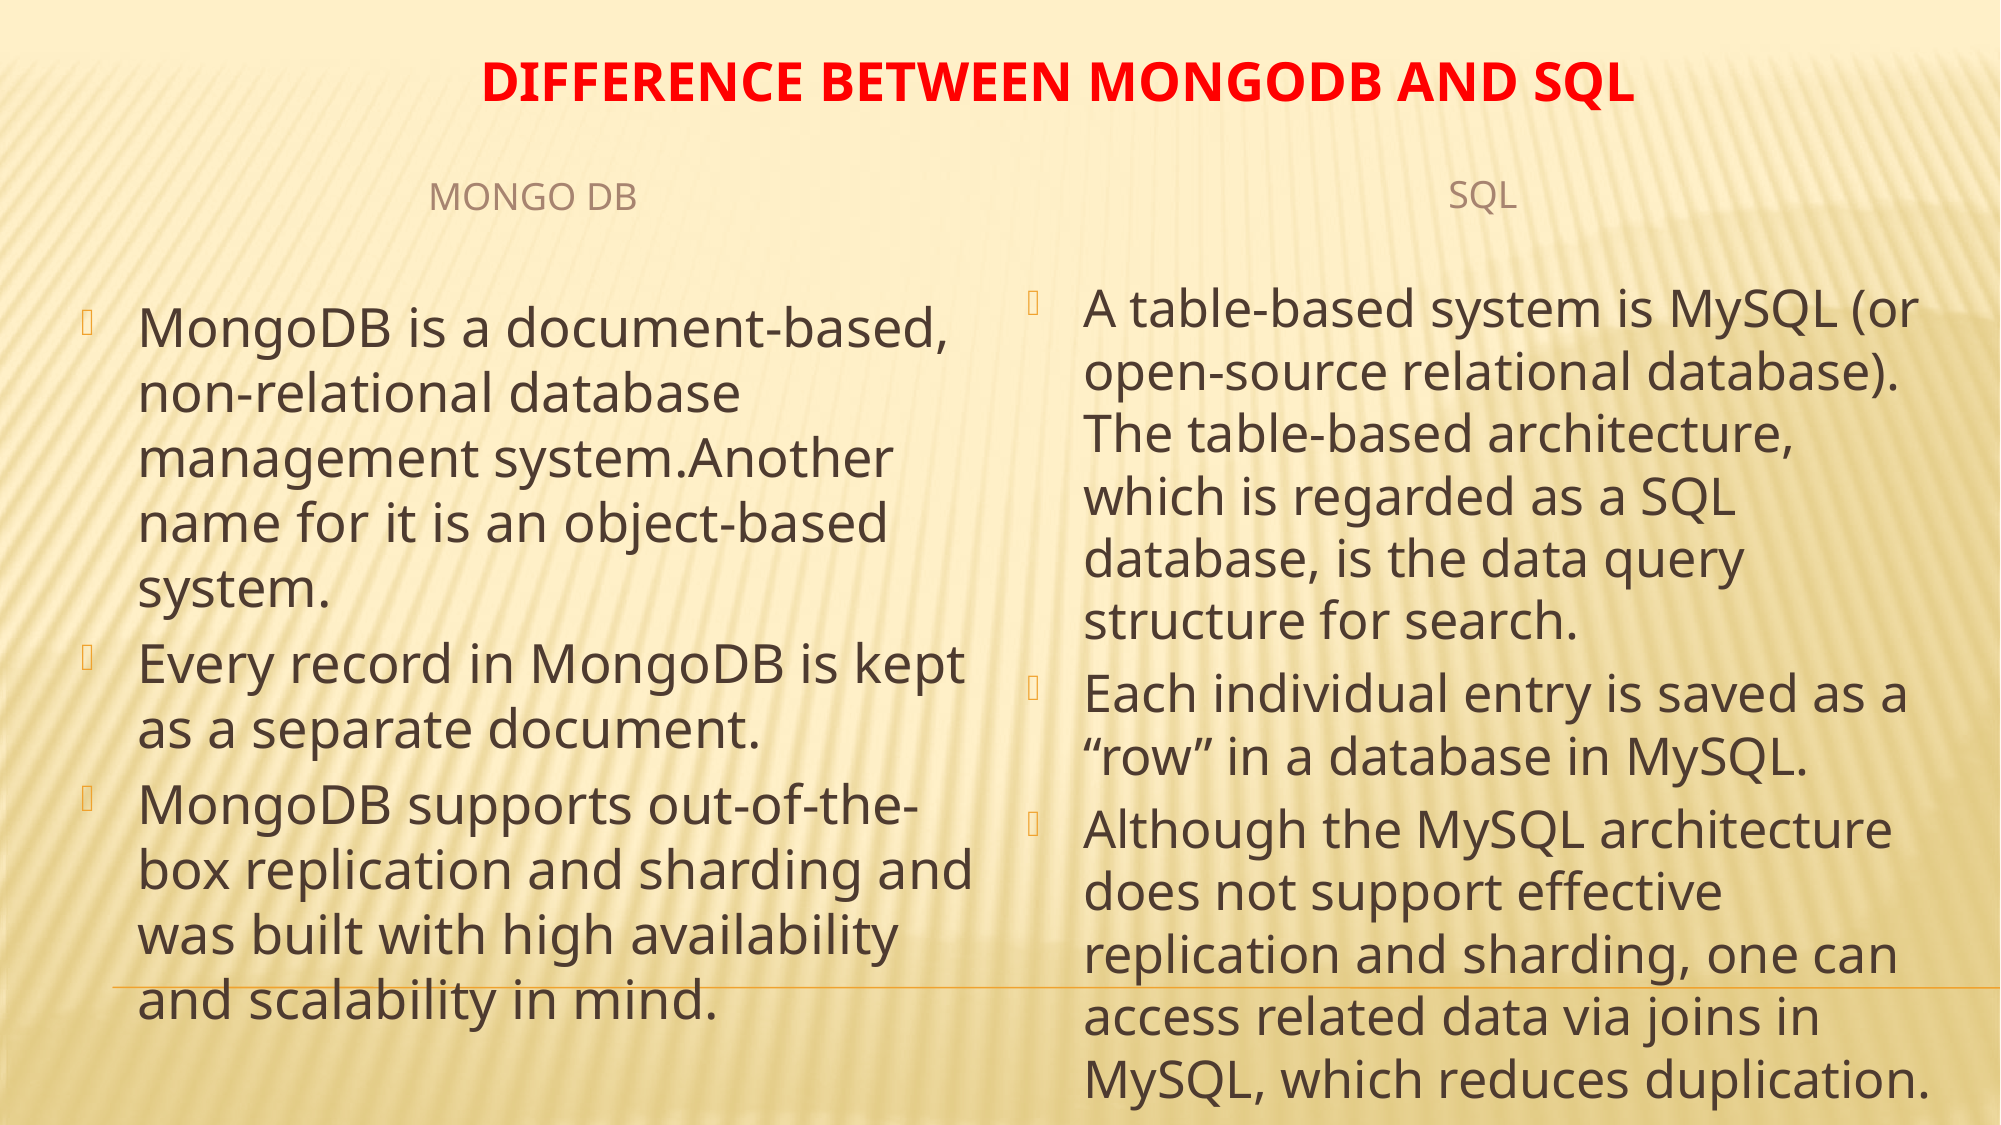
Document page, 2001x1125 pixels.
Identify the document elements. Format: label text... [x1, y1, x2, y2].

list SQL [1013, 141, 1953, 247]
title Difference Between MongoDB and SQL [116, 39, 2000, 185]
list Mongo DB [63, 143, 1003, 249]
list MongoDB is a document-based, non-relational database management system.Another name for it is an object-based system. Every record in MongoDB is kept as a separate document. MongoDB supports out-of-the-box replication and sharding and was built with high availability and scalability in mind. [66, 286, 1005, 933]
list A table-based system is MySQL (or open-source relational database). The table-based architecture, which is regarded as a SQL database, is the data query structure for search. Each individual entry is saved as a “row” in a database in MySQL. Although the MySQL architecture does not support effective replication and sharding, one can access related data via joins in MySQL, which reduces duplication. [1012, 268, 1951, 915]
